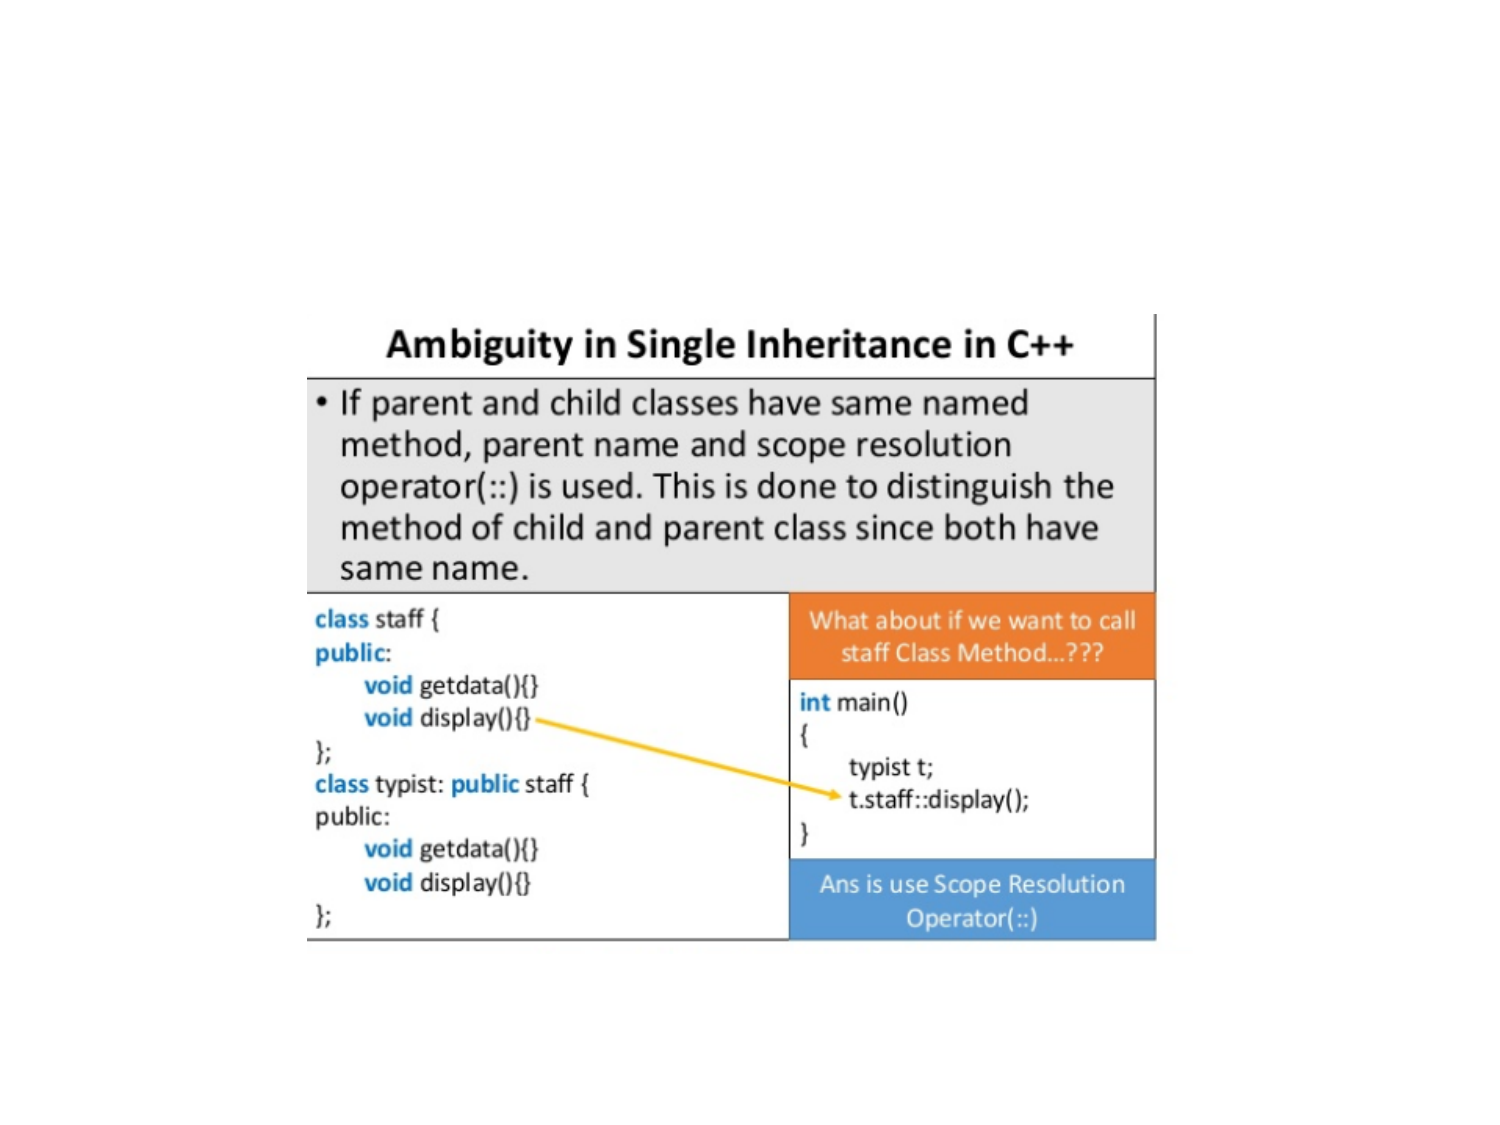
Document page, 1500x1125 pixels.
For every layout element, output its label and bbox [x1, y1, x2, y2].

list [307, 313, 1193, 954]
